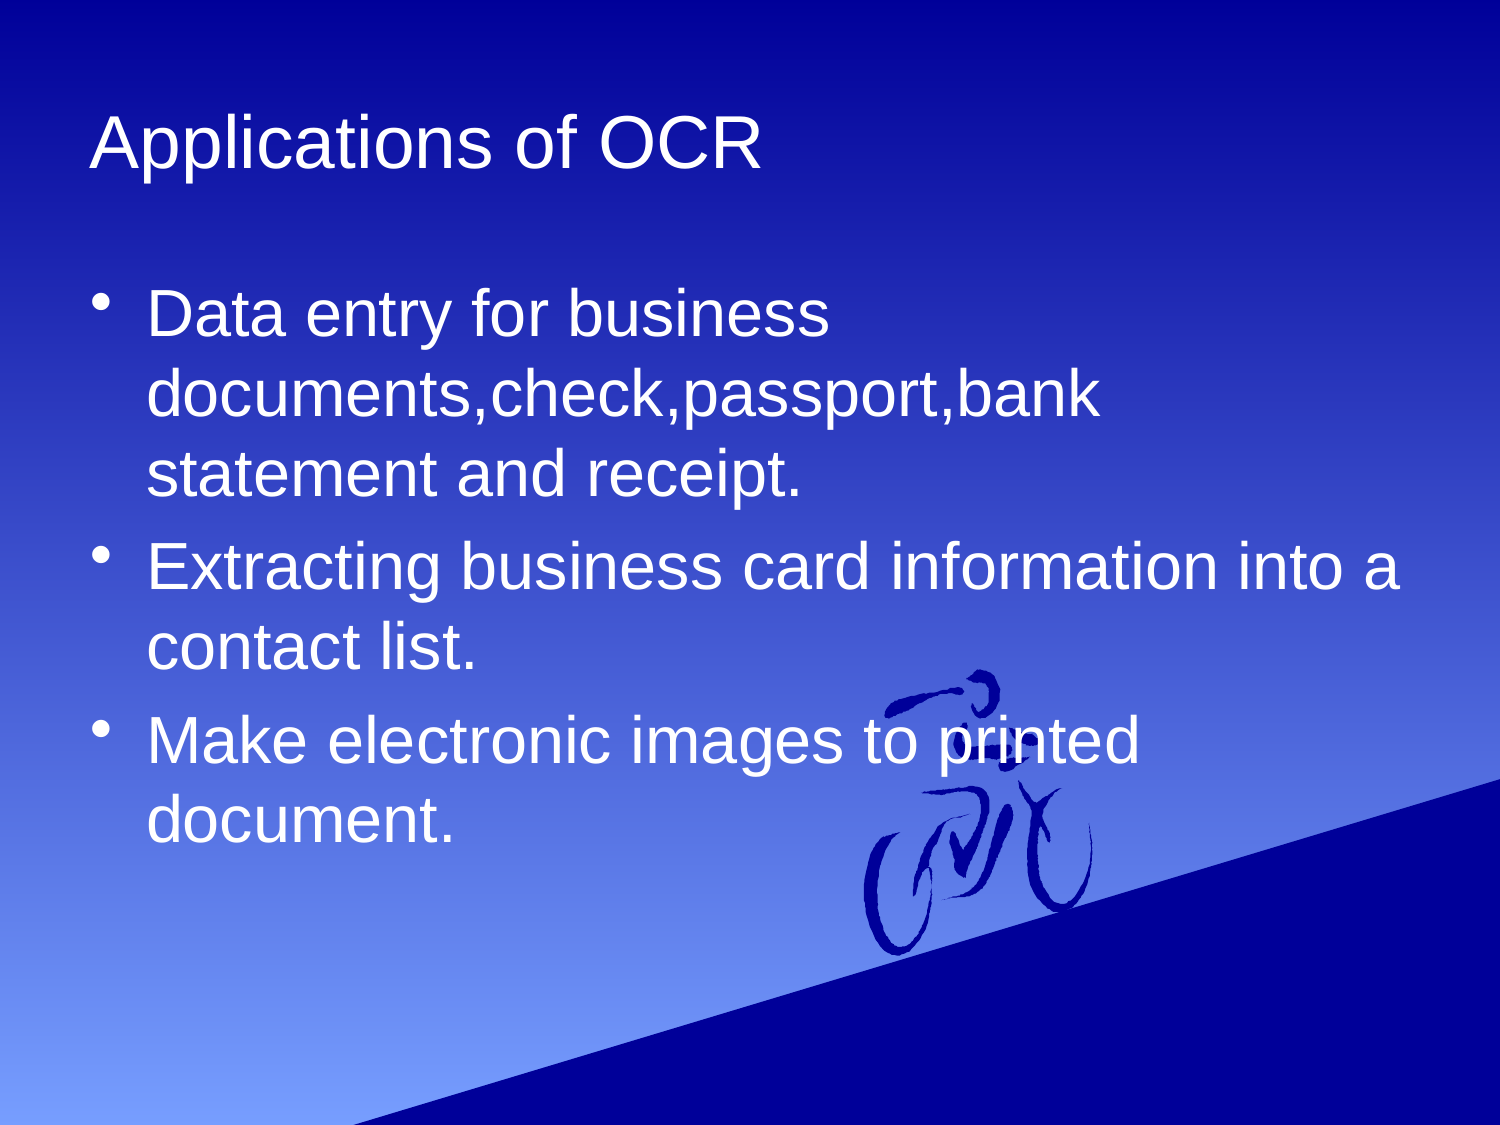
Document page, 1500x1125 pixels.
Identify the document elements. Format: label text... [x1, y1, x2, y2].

list Data entry for business documents,check,passport,bank statement and receipt. Extracting business card information into a contact list. Make electronic images to printed document. [74, 262, 1426, 1006]
title Applications of OCR [74, 44, 1426, 233]
